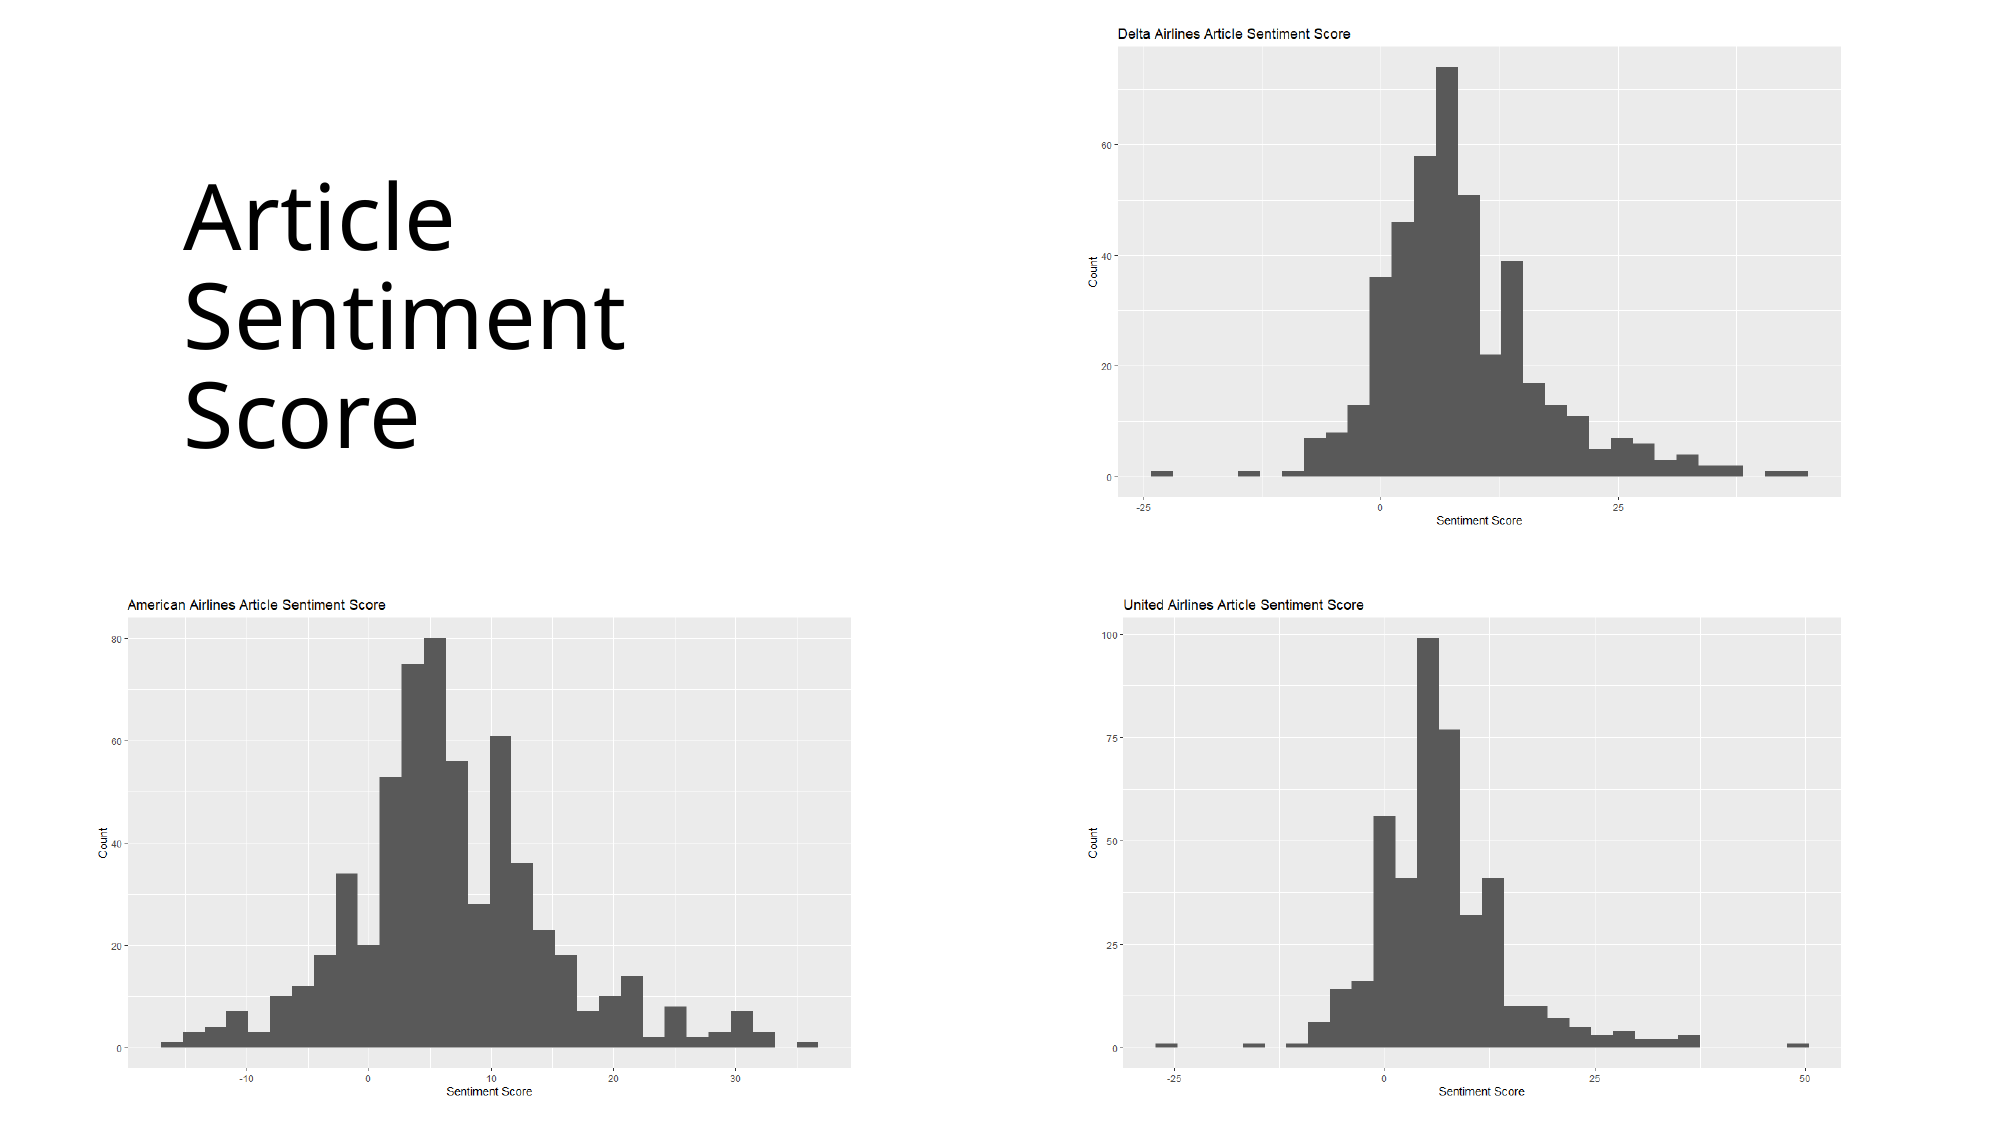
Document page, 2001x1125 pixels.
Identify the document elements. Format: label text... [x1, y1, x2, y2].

picture [1081, 21, 1847, 532]
picture [1081, 592, 1847, 1103]
title Article Sentiment Score [168, 211, 847, 429]
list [91, 592, 857, 1103]
